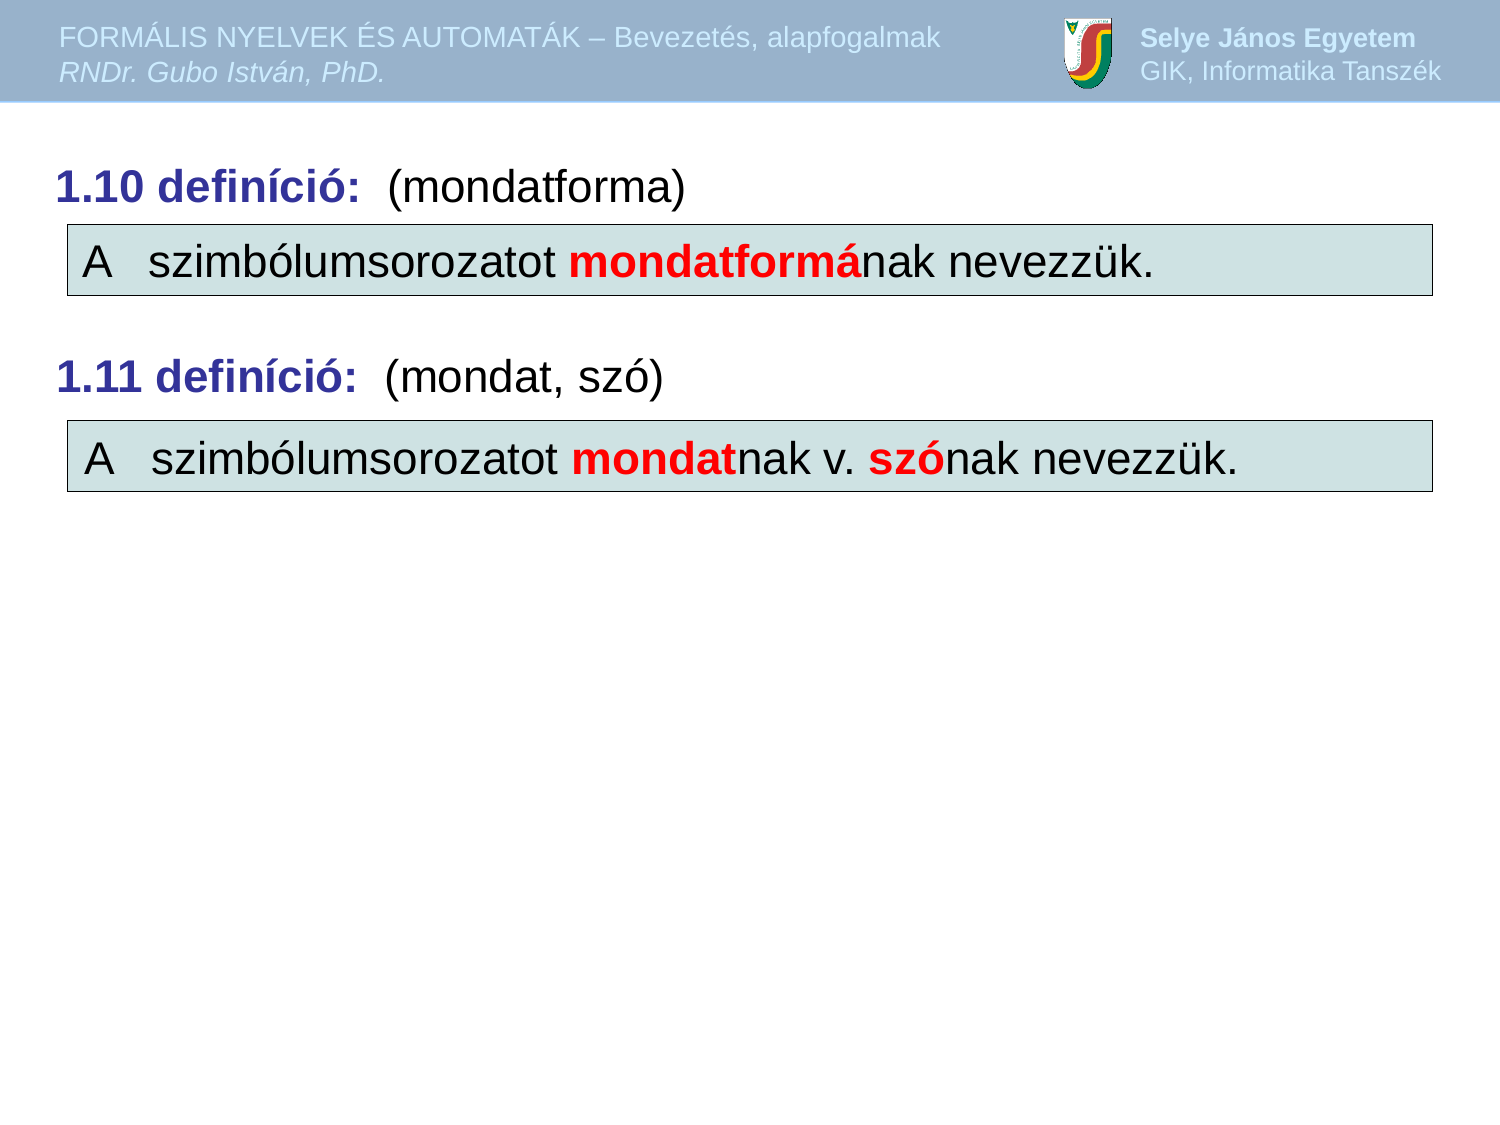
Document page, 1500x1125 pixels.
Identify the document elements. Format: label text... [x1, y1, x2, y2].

text_box 1.11 definíció: (mondat, szó) [41, 338, 1471, 409]
text_box 1.10 definíció: (mondatforma) [41, 148, 1471, 219]
text_box [67, 420, 1433, 492]
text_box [0, 0, 1500, 102]
text_box [67, 224, 1433, 296]
